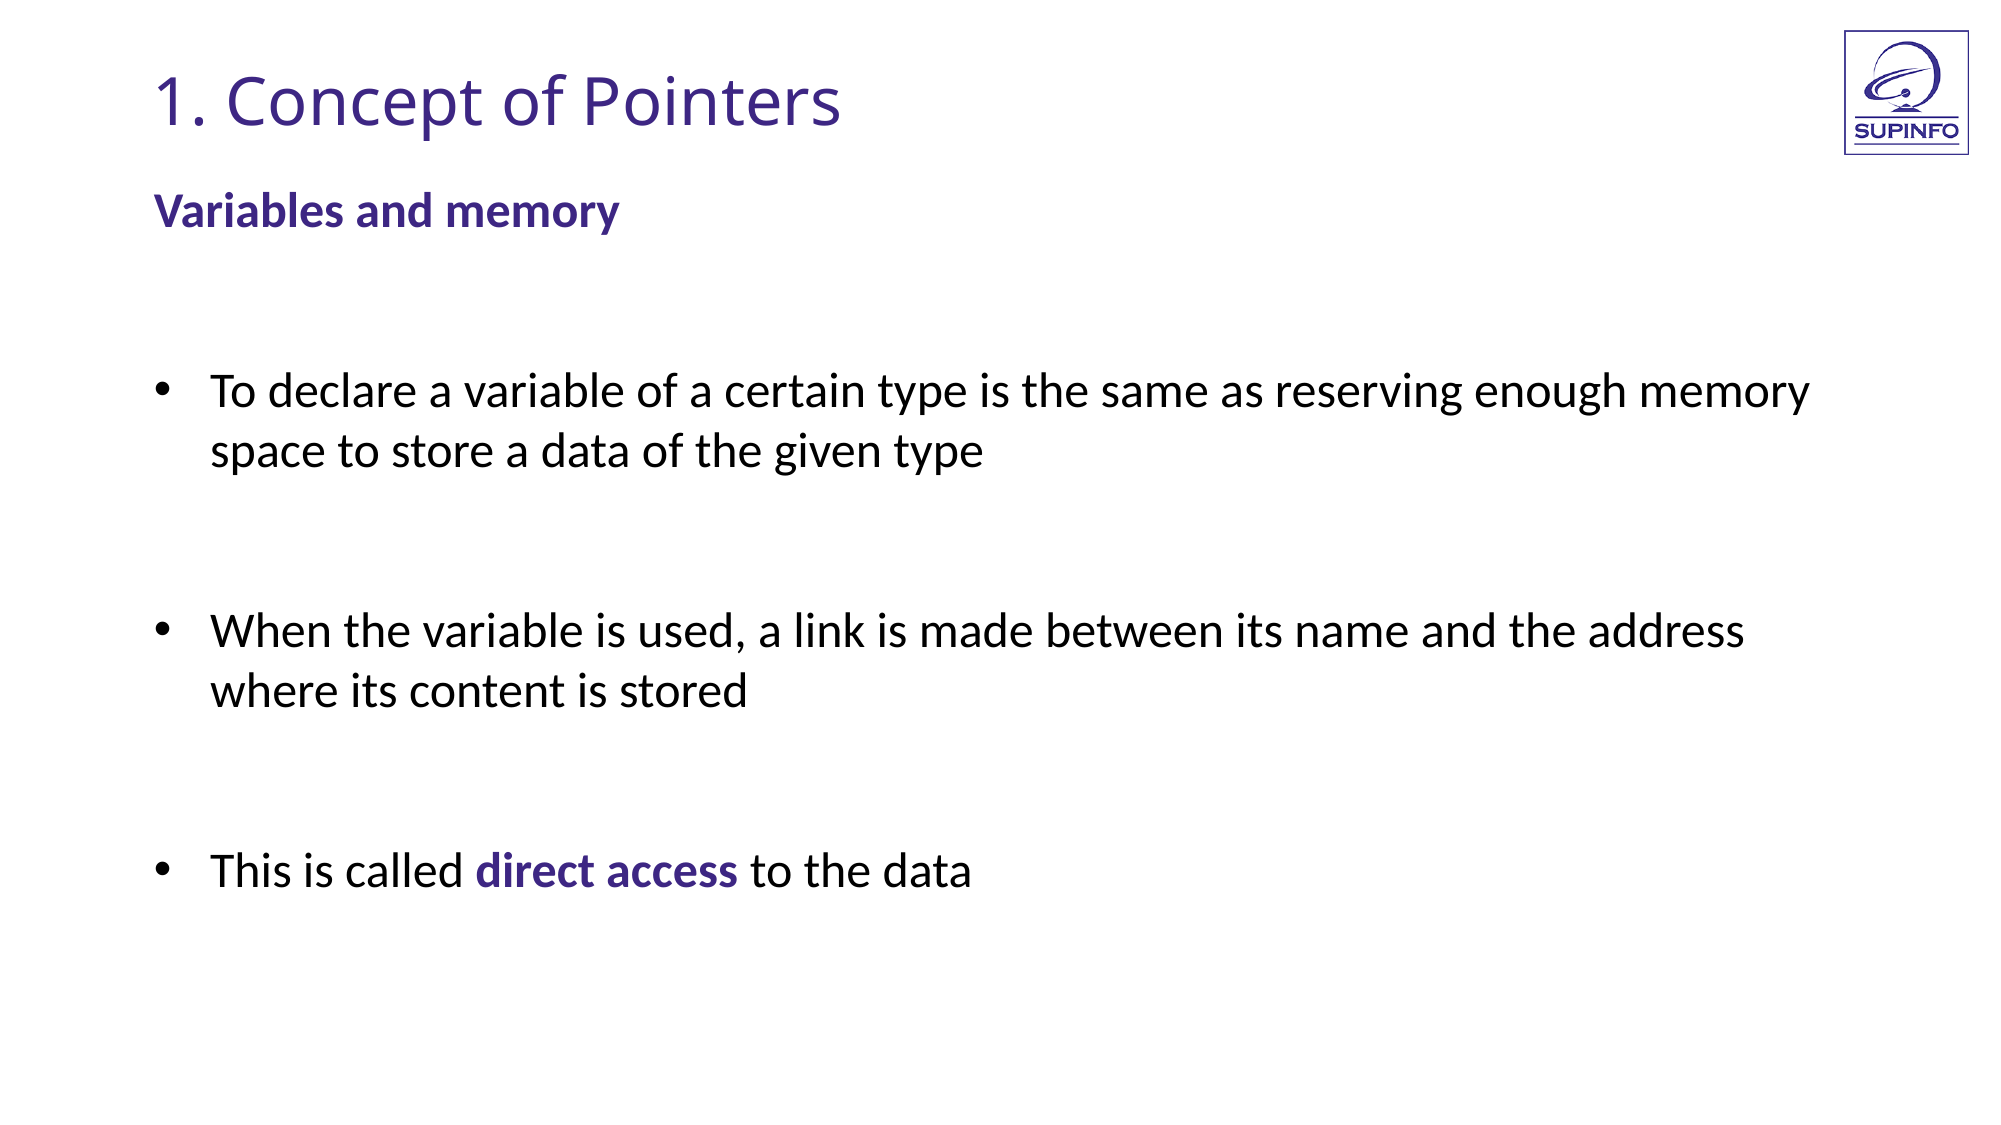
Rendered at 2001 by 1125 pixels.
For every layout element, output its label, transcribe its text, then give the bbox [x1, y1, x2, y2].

picture [1844, 30, 1969, 155]
text_box Variables and memory To declare a variable of a certain type is the same as reserving enough memory space to store a data of the given type When the variable is used, a link is made between its name and the address where its content is stored This is called direct access to the data [139, 170, 1895, 966]
text_box 1. Concept of Pointers [137, 59, 1844, 155]
